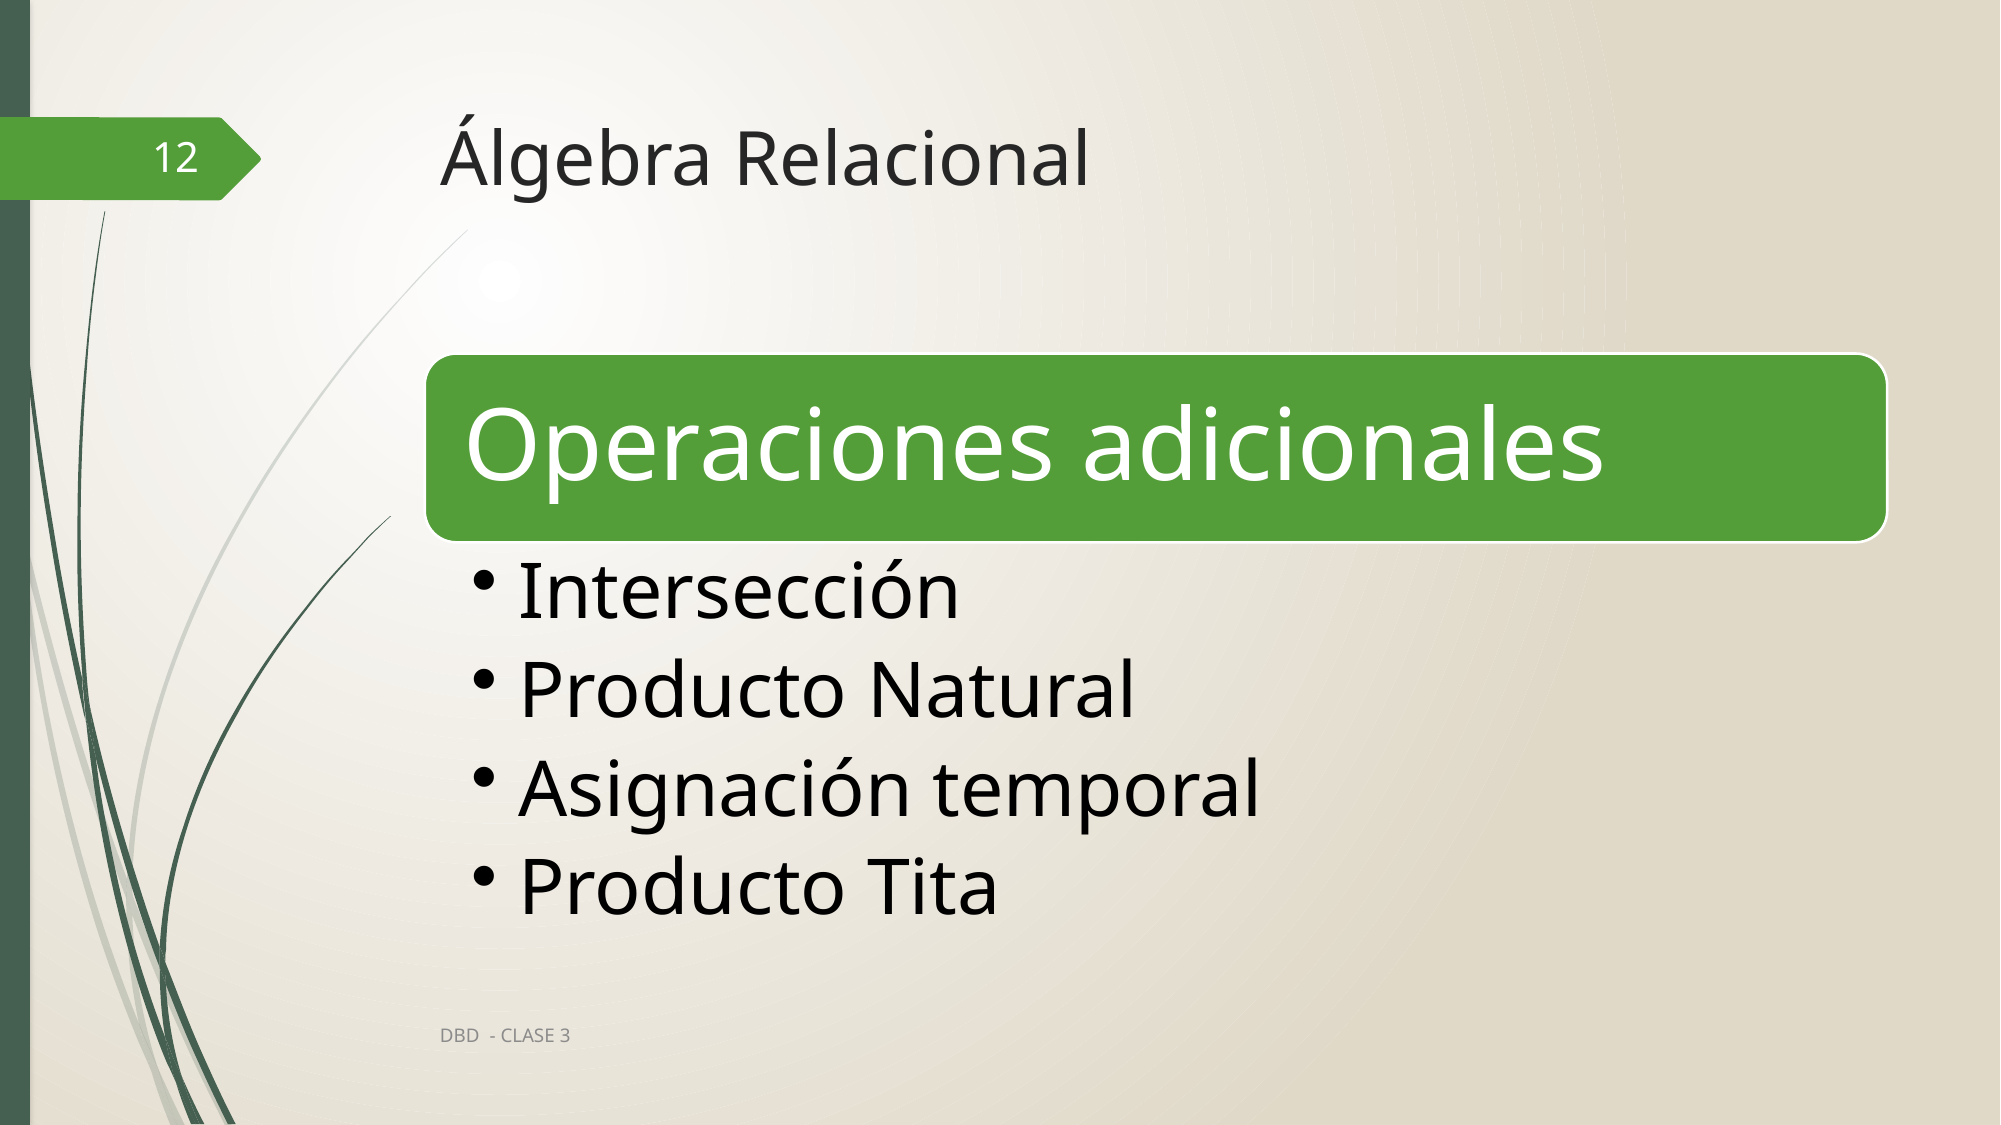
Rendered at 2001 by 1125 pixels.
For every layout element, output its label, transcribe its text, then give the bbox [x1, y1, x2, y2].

footer DBD - CLASE 3 [424, 1006, 1675, 1067]
title Álgebra Relacional [425, 102, 1888, 313]
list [424, 349, 1888, 971]
slide_number 12 [87, 129, 216, 190]
